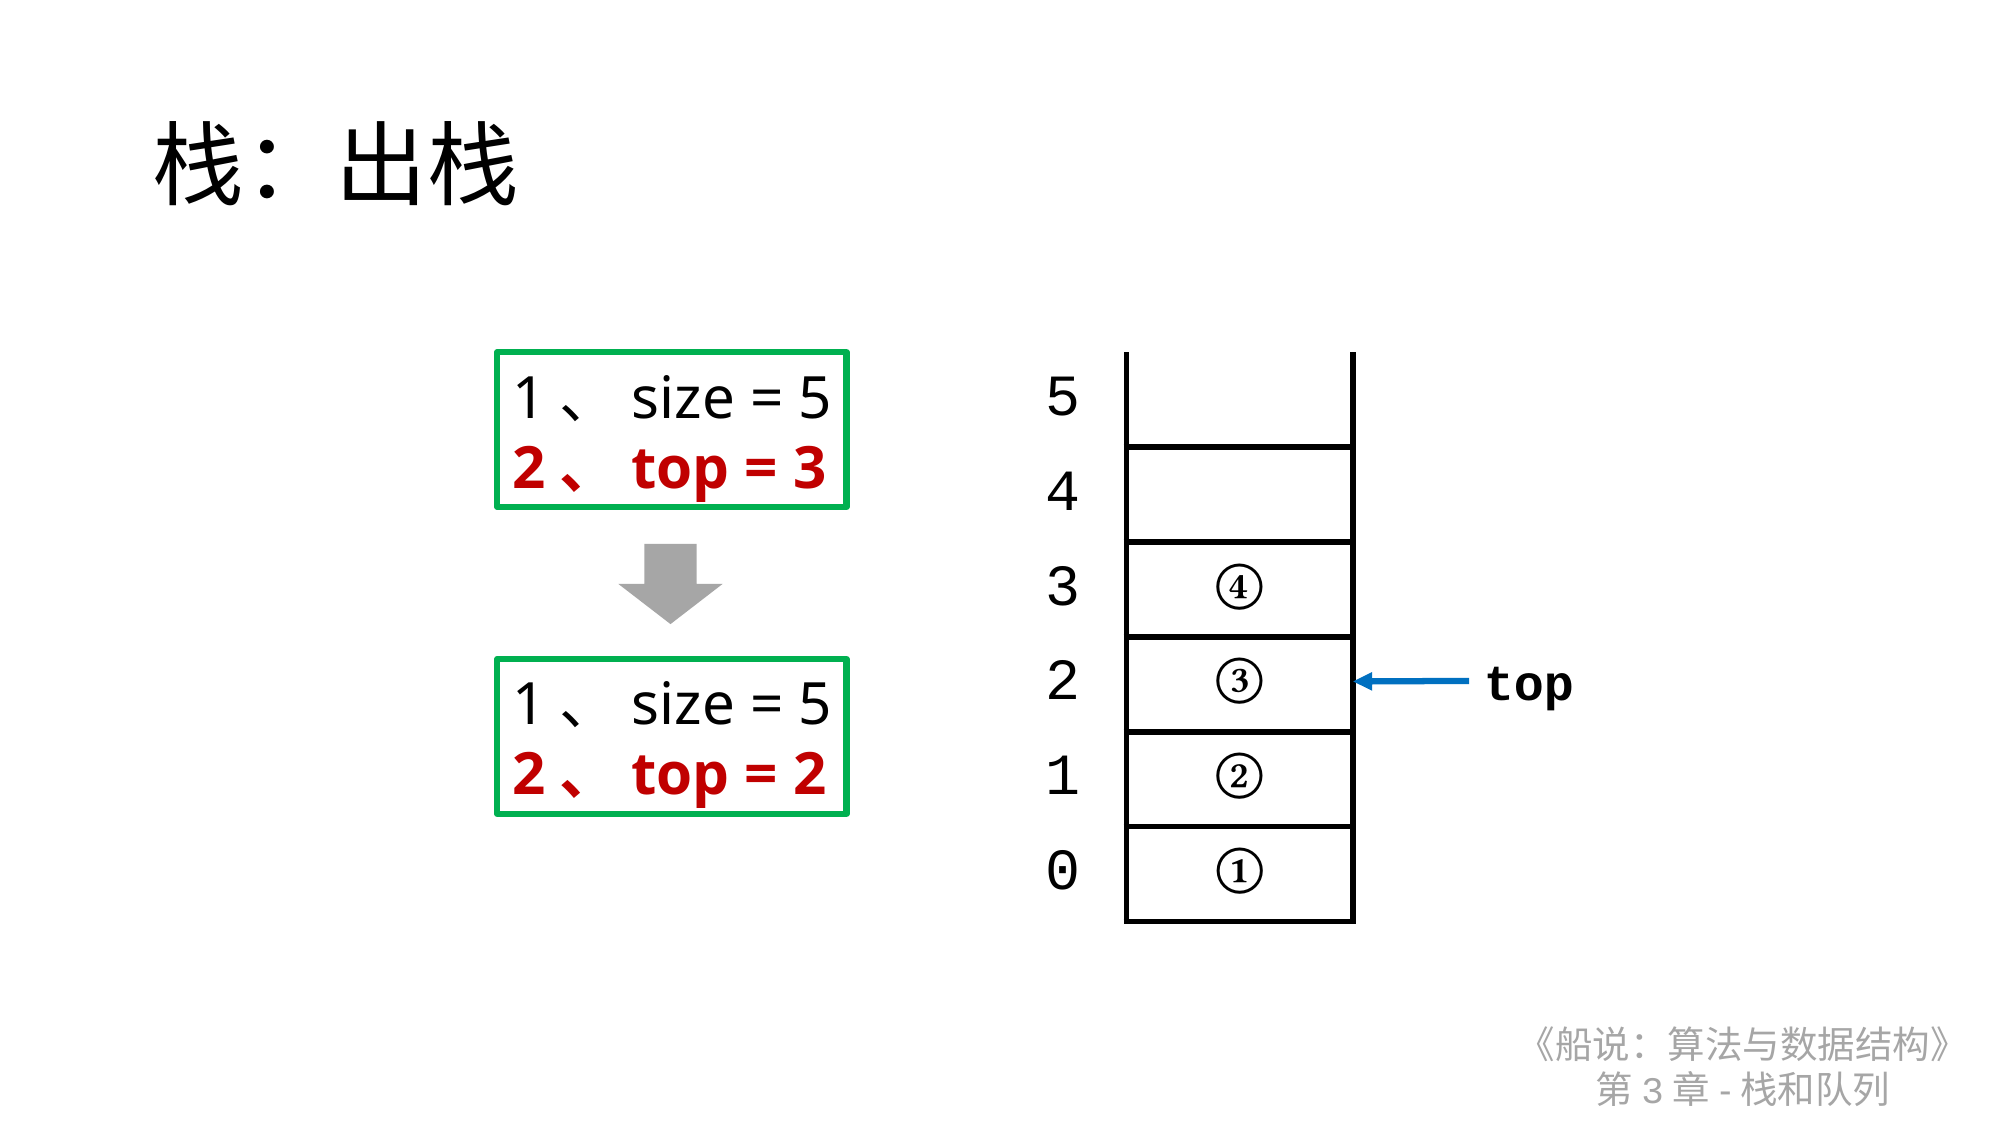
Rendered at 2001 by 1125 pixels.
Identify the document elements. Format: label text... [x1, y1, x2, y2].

table_cell ① [1129, 829, 1350, 919]
table_cell 0 [1000, 827, 1124, 921]
table_cell ③ [1129, 640, 1350, 729]
text_box [615, 542, 726, 626]
title 栈：出栈 [137, 59, 1863, 278]
table_cell 3 [1000, 542, 1124, 637]
table_cell ④ [1129, 545, 1350, 634]
table_cell 2 [1000, 637, 1124, 732]
table_cell ② [1129, 735, 1350, 824]
table_header 5 [1000, 352, 1124, 447]
text_box 1、size = 5 2、top = 2 [497, 658, 847, 814]
text_box top [1468, 643, 1589, 719]
table_header [1129, 352, 1350, 444]
table_cell 4 [1000, 447, 1124, 542]
table_cell [1129, 450, 1350, 539]
table_cell 1 [1000, 732, 1124, 827]
text_box 1、size = 5 2、top = 3 [497, 352, 847, 507]
